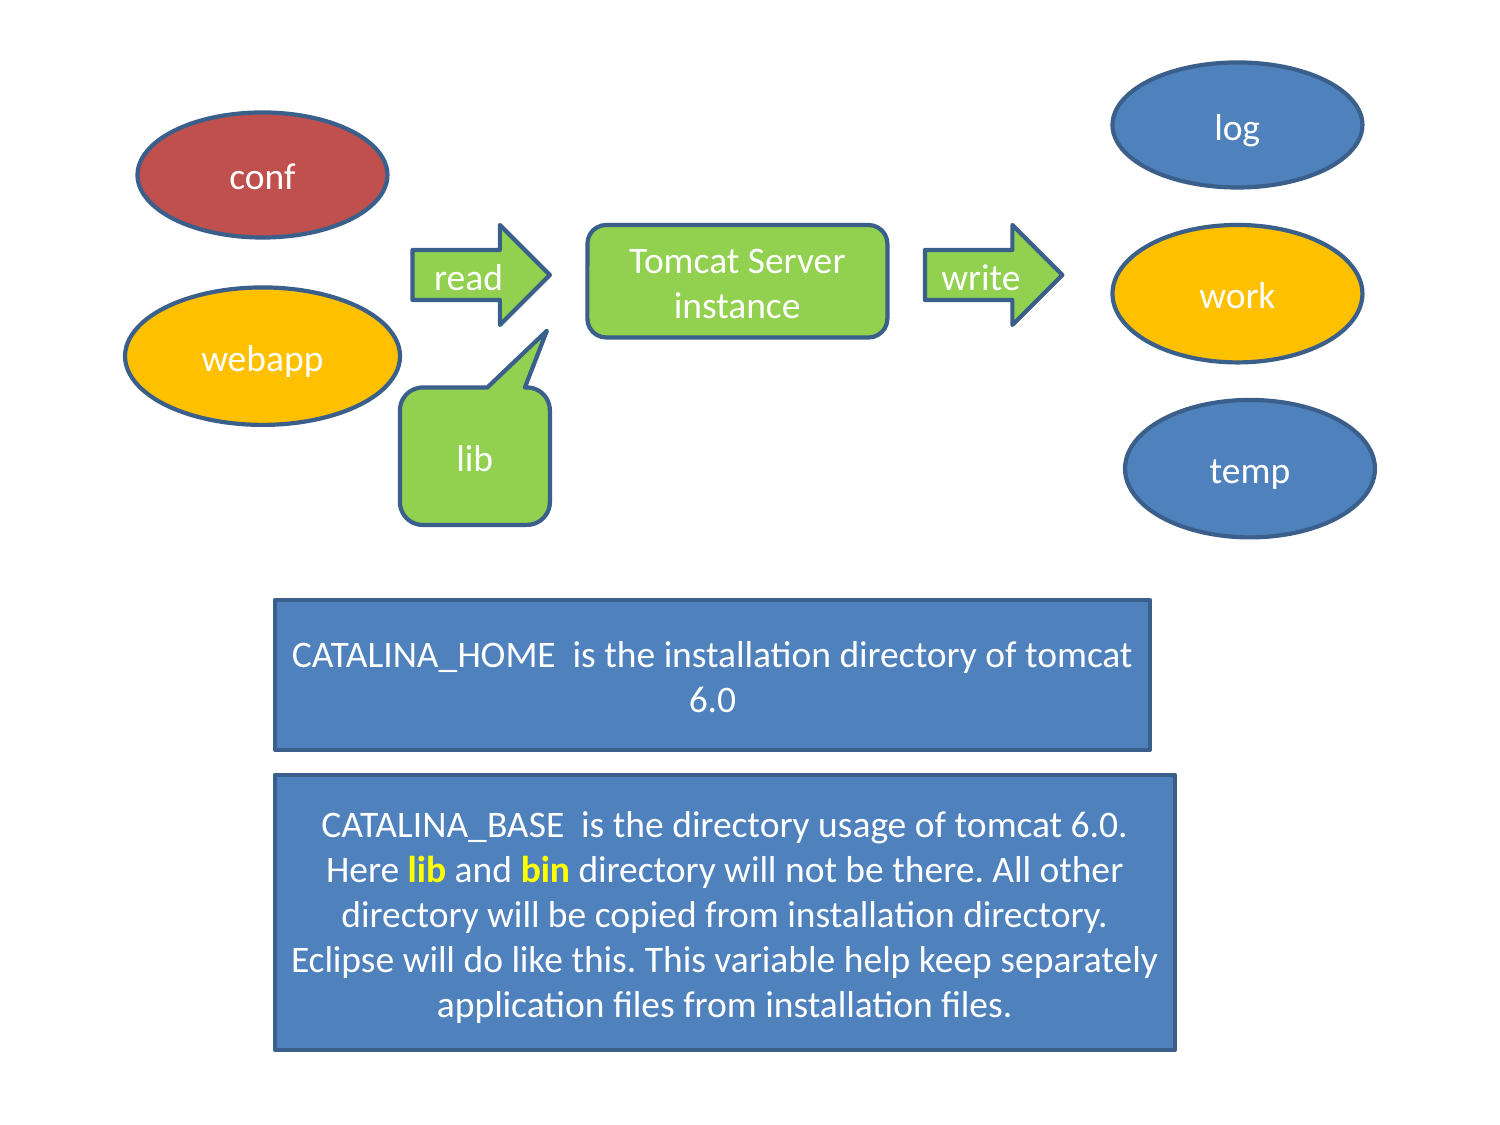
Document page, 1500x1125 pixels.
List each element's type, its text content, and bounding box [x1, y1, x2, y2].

text_box log [1110, 60, 1365, 190]
text_box CATALINA_BASE is the directory usage of tomcat 6.0. Here lib and bin directory will not be there. All other directory will be copied from installation directory. Eclipse will do like this. This variable help keep separately application files from installation files. [273, 773, 1177, 1052]
text_box Tomcat Server instance [585, 222, 890, 340]
text_box lib [397, 328, 553, 528]
text_box write [922, 223, 1065, 327]
text_box temp [1122, 397, 1378, 540]
text_box conf [135, 110, 390, 240]
text_box CATALINA_HOME is the installation directory of tomcat 6.0 [273, 598, 1152, 752]
text_box webapp [122, 285, 403, 427]
text_box work [1110, 222, 1365, 365]
text_box read [410, 223, 553, 327]
